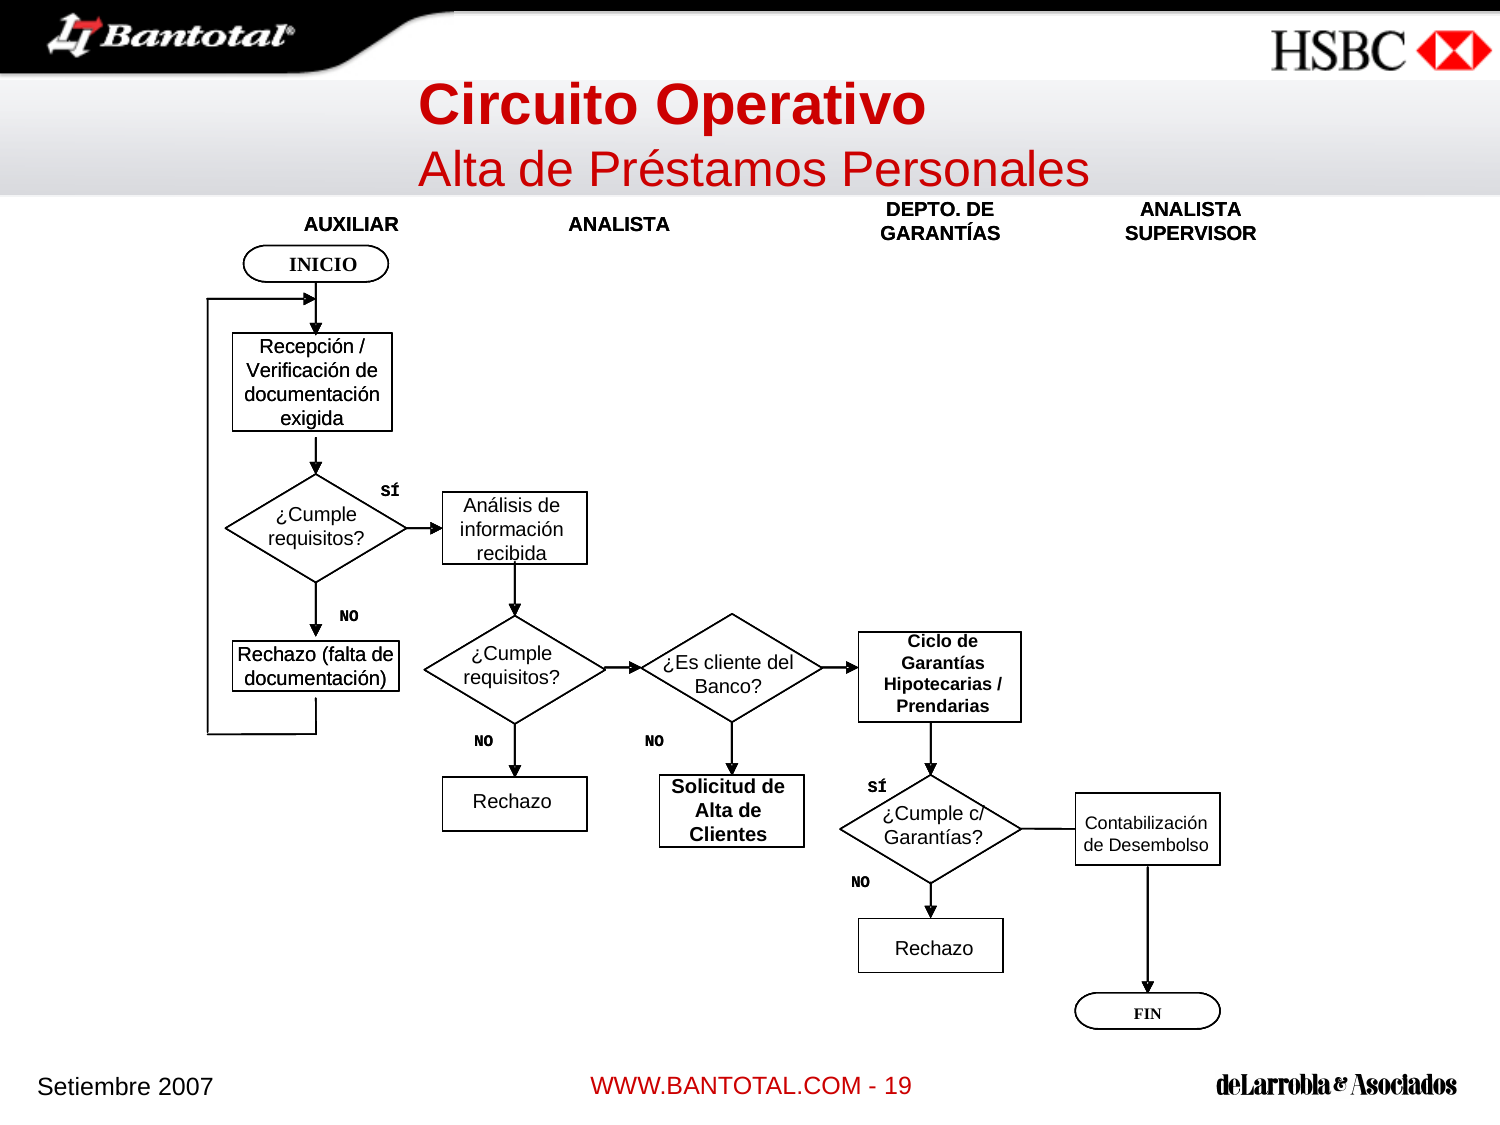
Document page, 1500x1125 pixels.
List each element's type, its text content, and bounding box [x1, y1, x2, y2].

text_box Circuito Operativo Alta de Préstamos Personales [404, 66, 1500, 197]
picture [1215, 1070, 1459, 1099]
picture [0, 0, 1500, 1032]
slide_number Setiembre 2007 [21, 1063, 373, 1118]
footer WWW.BANTOTAL.COM - 19 [513, 1061, 989, 1107]
